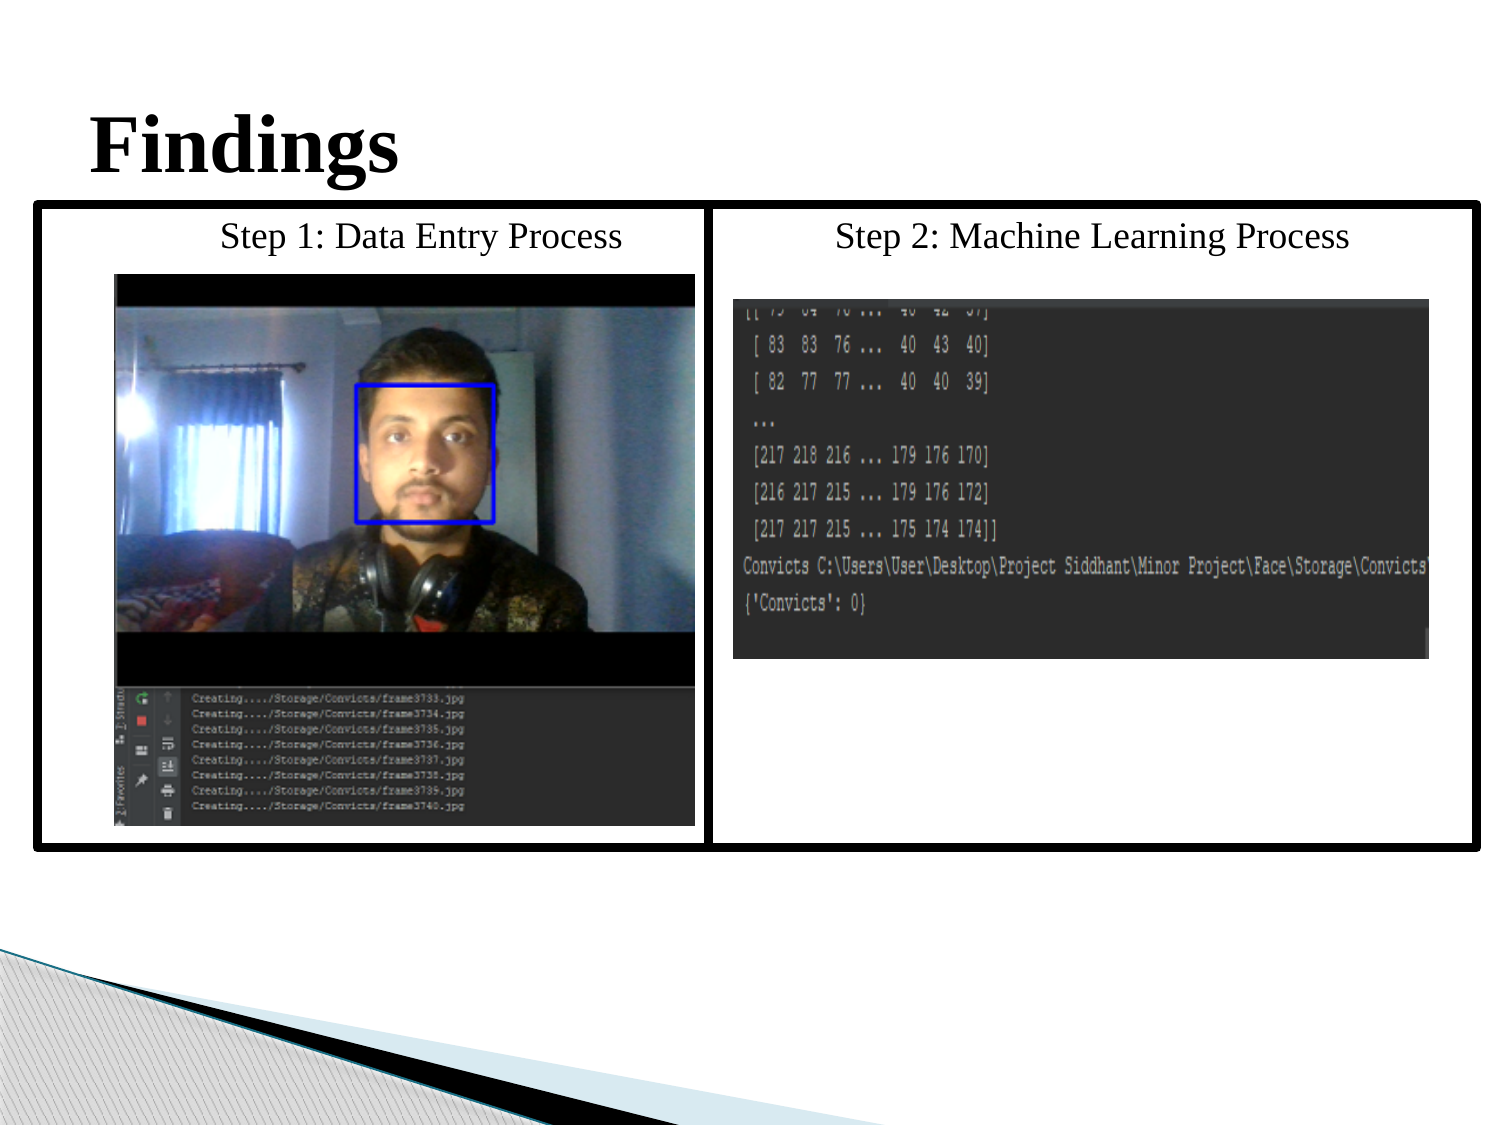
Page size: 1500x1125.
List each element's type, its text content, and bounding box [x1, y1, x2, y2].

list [113, 274, 695, 826]
title Findings [75, 45, 1425, 200]
text_box Step 2: Machine Learning Process [704, 200, 1481, 852]
text_box Step 1: Data Entry Process [33, 200, 706, 852]
picture [732, 299, 1429, 660]
